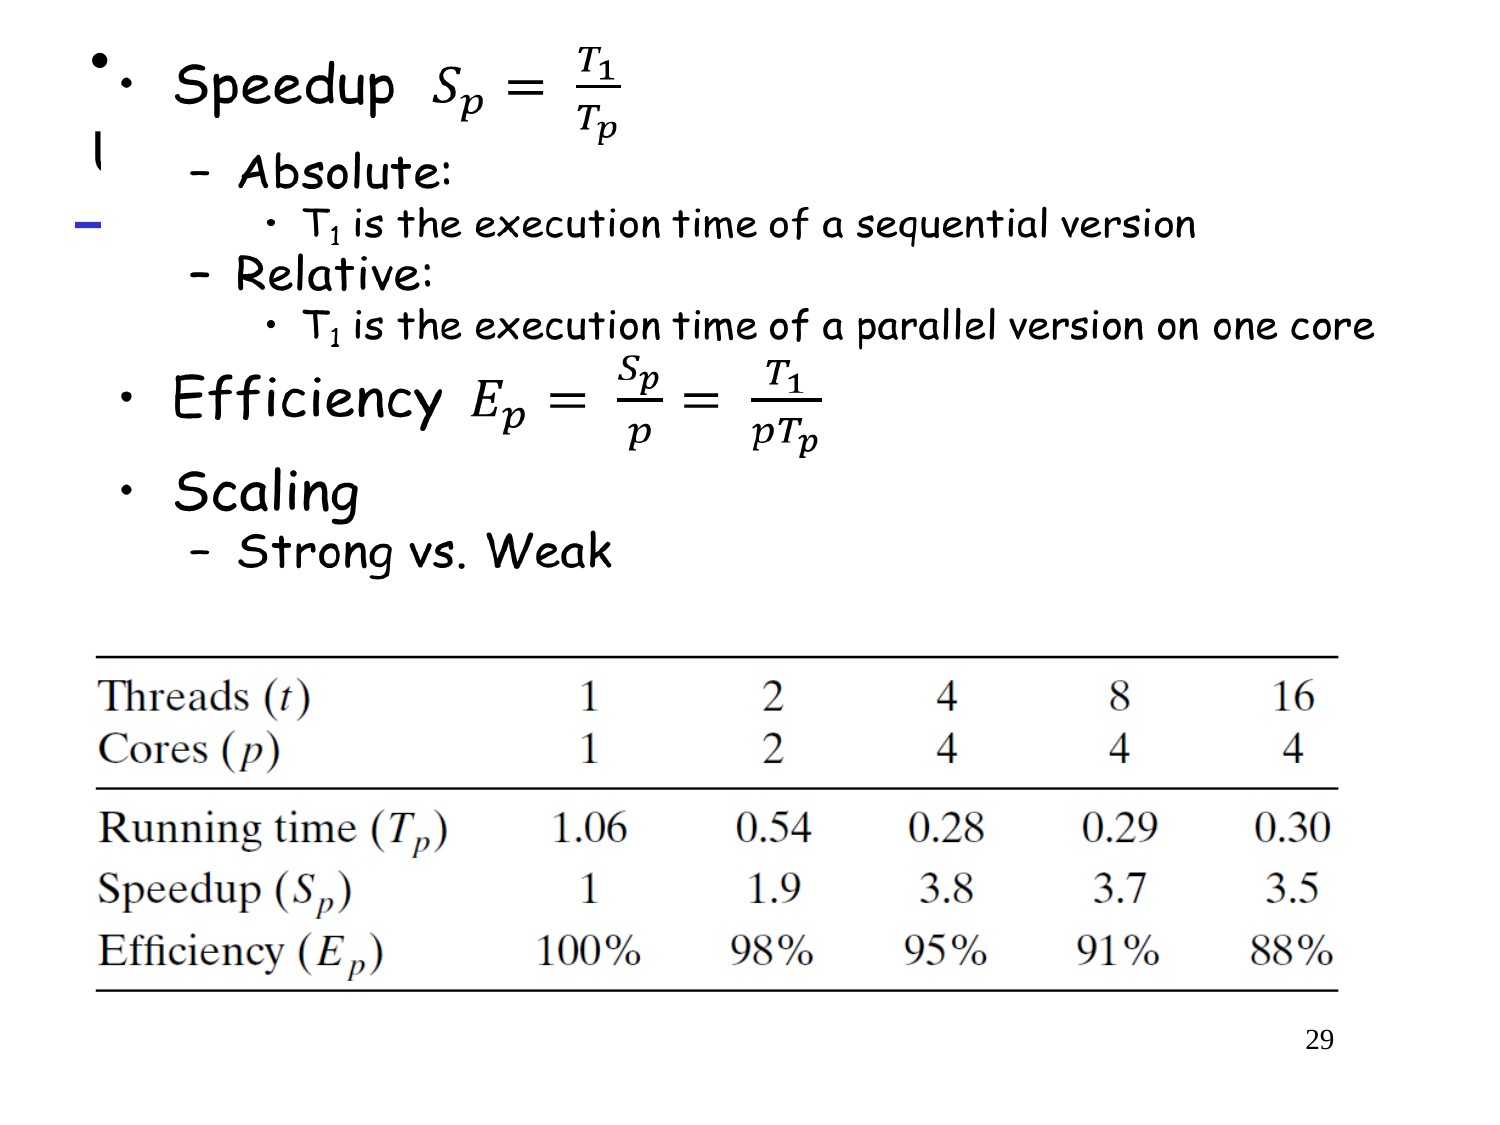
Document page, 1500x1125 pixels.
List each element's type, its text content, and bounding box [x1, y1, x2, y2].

slide_number 29 [1137, 1015, 1351, 1088]
list [75, 24, 1438, 613]
picture [85, 644, 1352, 1008]
